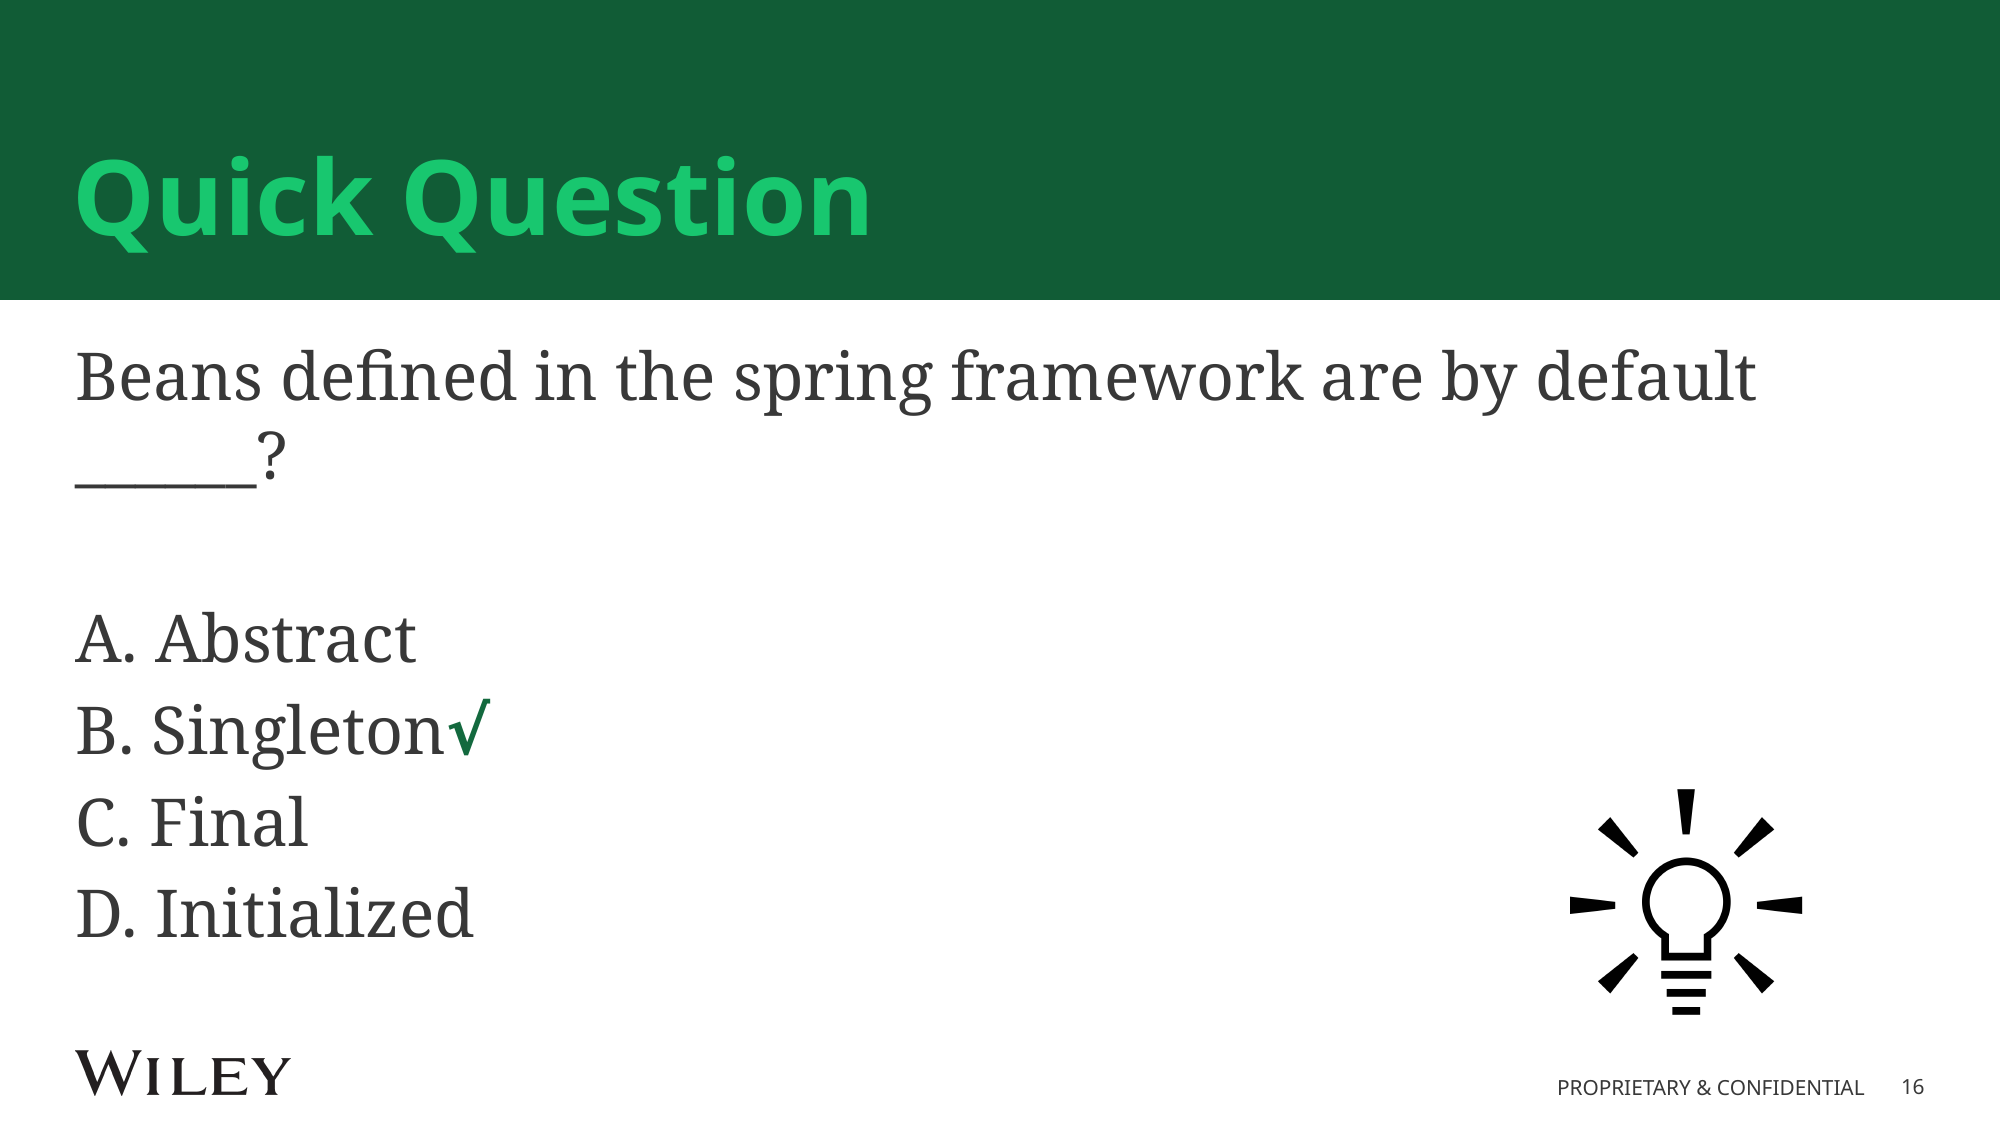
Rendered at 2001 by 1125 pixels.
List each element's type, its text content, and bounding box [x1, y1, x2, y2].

list Beans defined in the spring framework are by default ______? ​ A. Abstract B. Singleton√ C. Final D. Initialized [75, 327, 1955, 960]
footer PROPRIETARY & CONFIDENTIAL [1213, 1066, 1864, 1121]
slide_number 16 [1864, 1066, 1925, 1121]
picture [1507, 721, 1865, 1079]
picture [75, 1050, 291, 1096]
title Quick Question [72, 69, 1925, 266]
